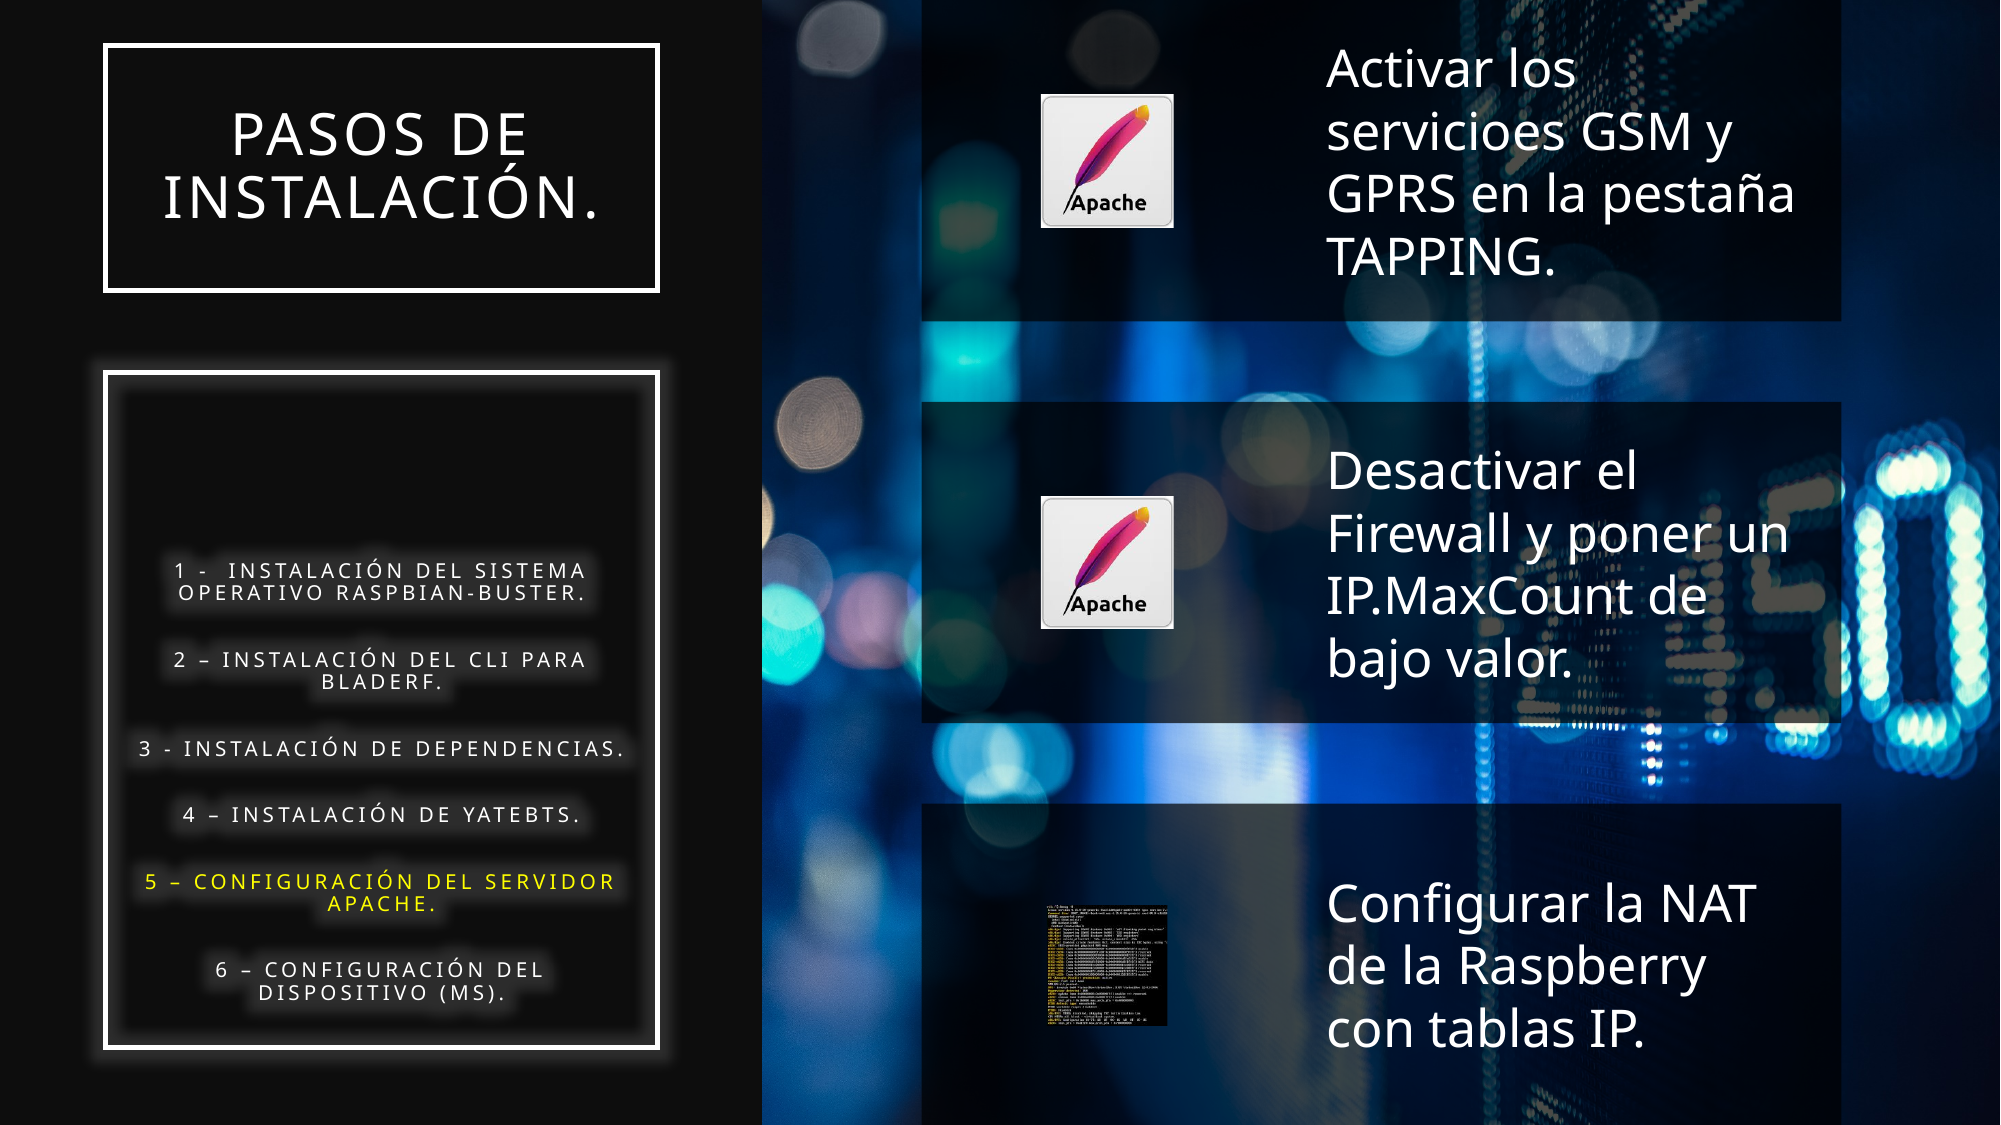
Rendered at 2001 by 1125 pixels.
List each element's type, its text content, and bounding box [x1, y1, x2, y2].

title Pasos de instalación. [103, 43, 660, 293]
text_box 1 - Instalación del sistema operativo raspbian-buster. 2 – INSTALACIÓN DEL CLI PARA BLADERF. 3 - instalación de dependencias. 4 – instalación de yatebts. 5 – configuración del servidor apache. 6 – configuración del dispositivo (ms). [105, 372, 658, 1048]
picture [762, 0, 921, 1125]
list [921, 0, 1842, 1125]
text_box [0, 0, 762, 1125]
picture [1842, 0, 2000, 1125]
